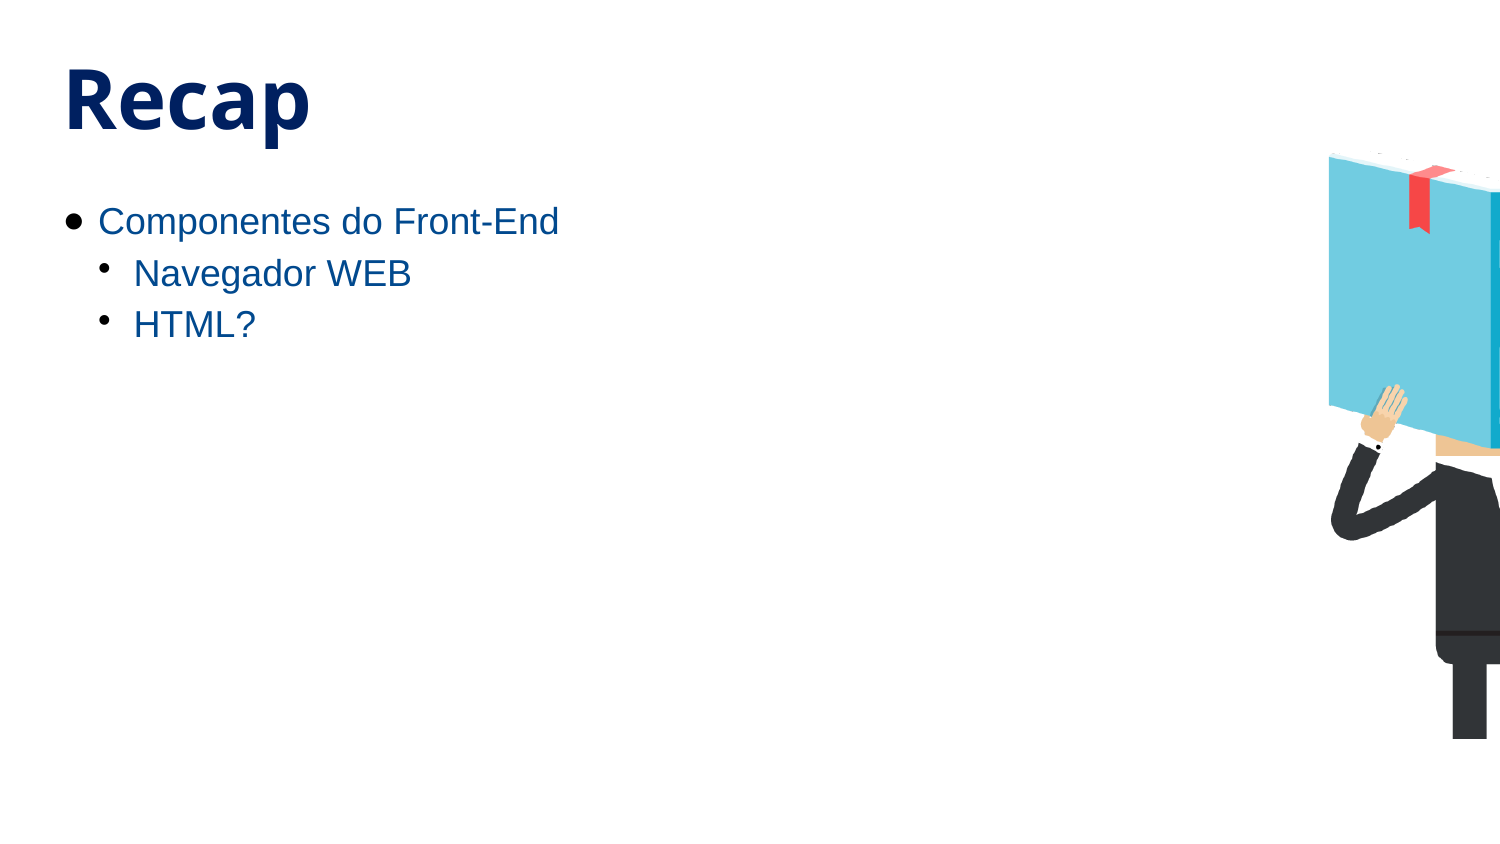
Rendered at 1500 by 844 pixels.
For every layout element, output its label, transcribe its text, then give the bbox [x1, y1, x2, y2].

text_box Recap [47, 31, 1275, 179]
text_box Componentes do Front-End Navegador WEB HTML? [47, 182, 1310, 612]
picture [1328, 147, 1500, 739]
